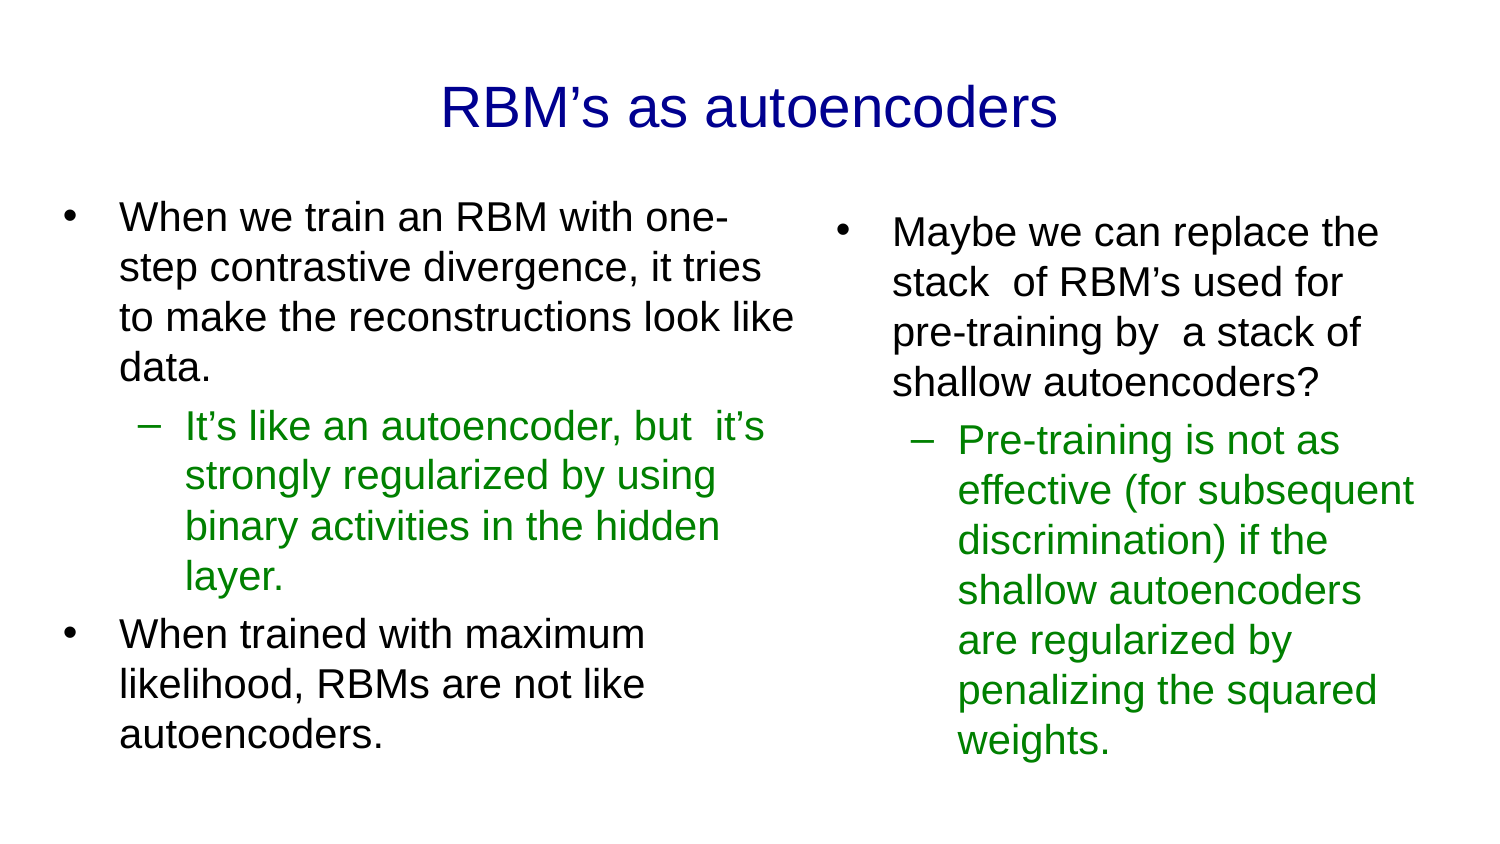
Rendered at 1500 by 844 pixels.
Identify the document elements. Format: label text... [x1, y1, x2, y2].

list When we train an RBM with one-step contrastive divergence, it tries to make the reconstructions look like data. It’s like an autoencoder, but it’s strongly regularized by using binary activities in the hidden layer. When trained with maximum likelihood, RBMs are not like autoencoders. [47, 182, 815, 740]
list Maybe we can replace the stack of RBM’s used for pre-training by a stack of shallow autoencoders? Pre-training is not as effective (for subsequent discrimination) if the shallow autoencoders are regularized by penalizing the squared weights. [820, 196, 1436, 754]
title RBM’s as autoencoders [75, 33, 1425, 175]
